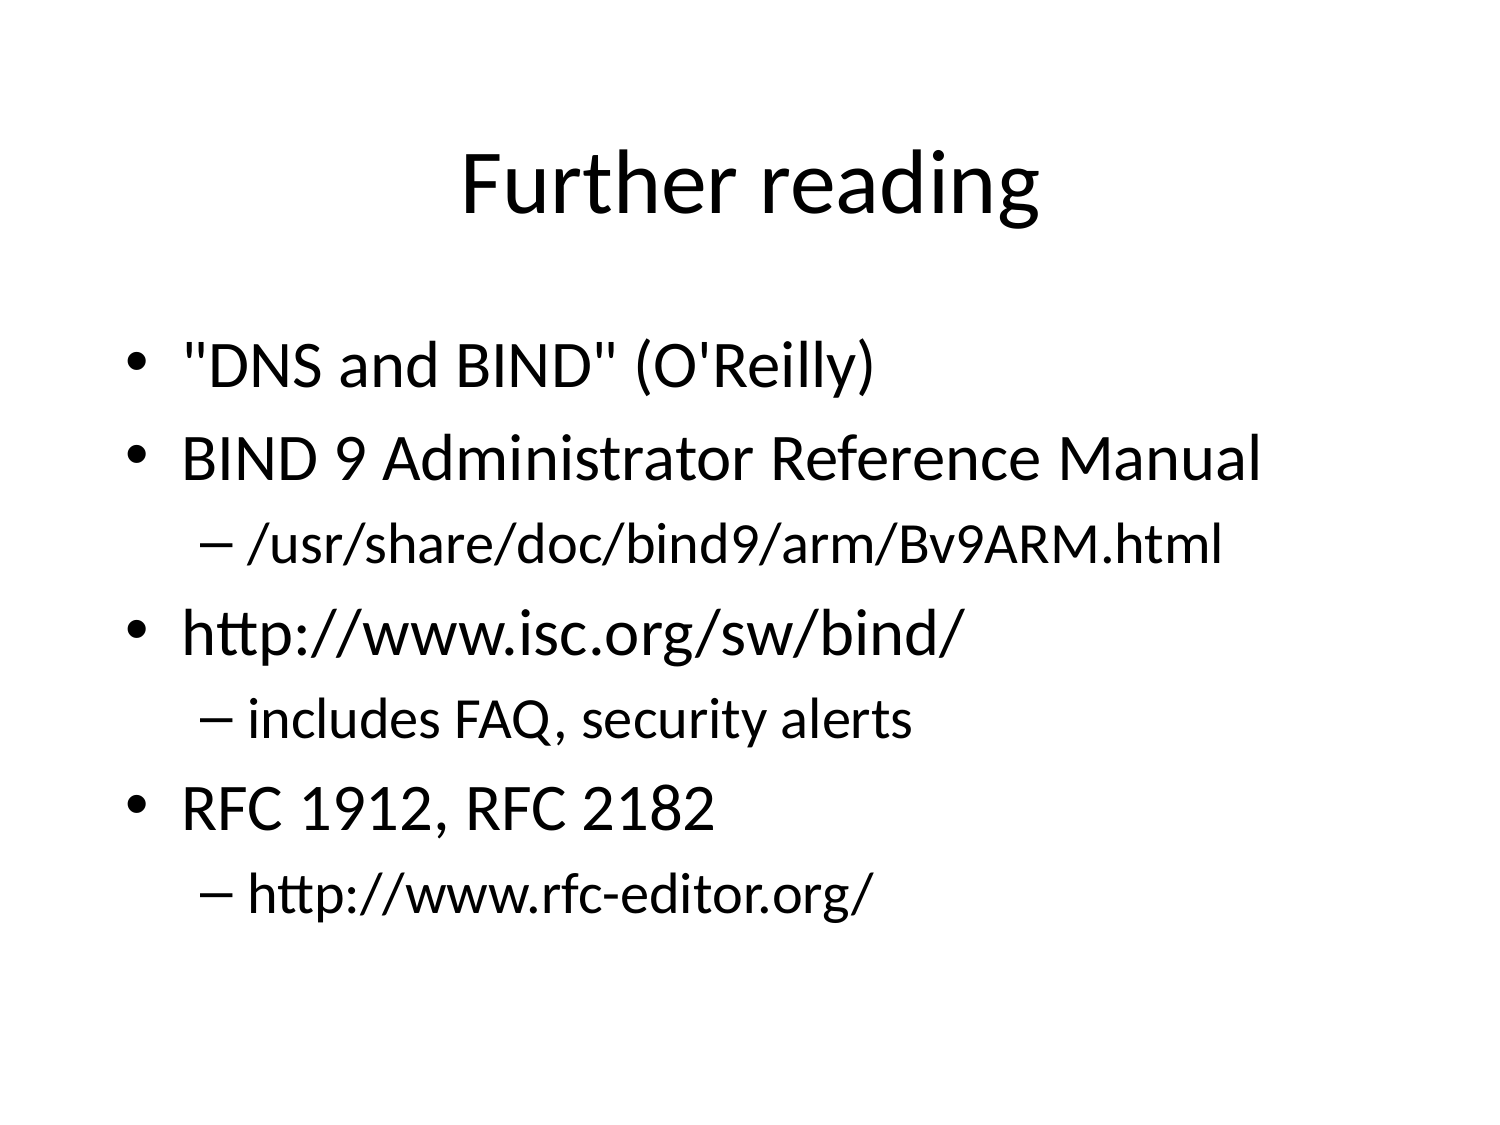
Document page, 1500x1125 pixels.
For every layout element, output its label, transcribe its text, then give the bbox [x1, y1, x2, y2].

list "DNS and BIND" (O'Reilly)‏ BIND 9 Administrator Reference Manual /usr/share/doc/bind9/arm/Bv9ARM.html http://www.isc.org/sw/bind/ includes FAQ, security alerts RFC 1912, RFC 2182 http://www.rfc-editor.org/ [110, 312, 1392, 1022]
title Further reading [110, 82, 1392, 271]
